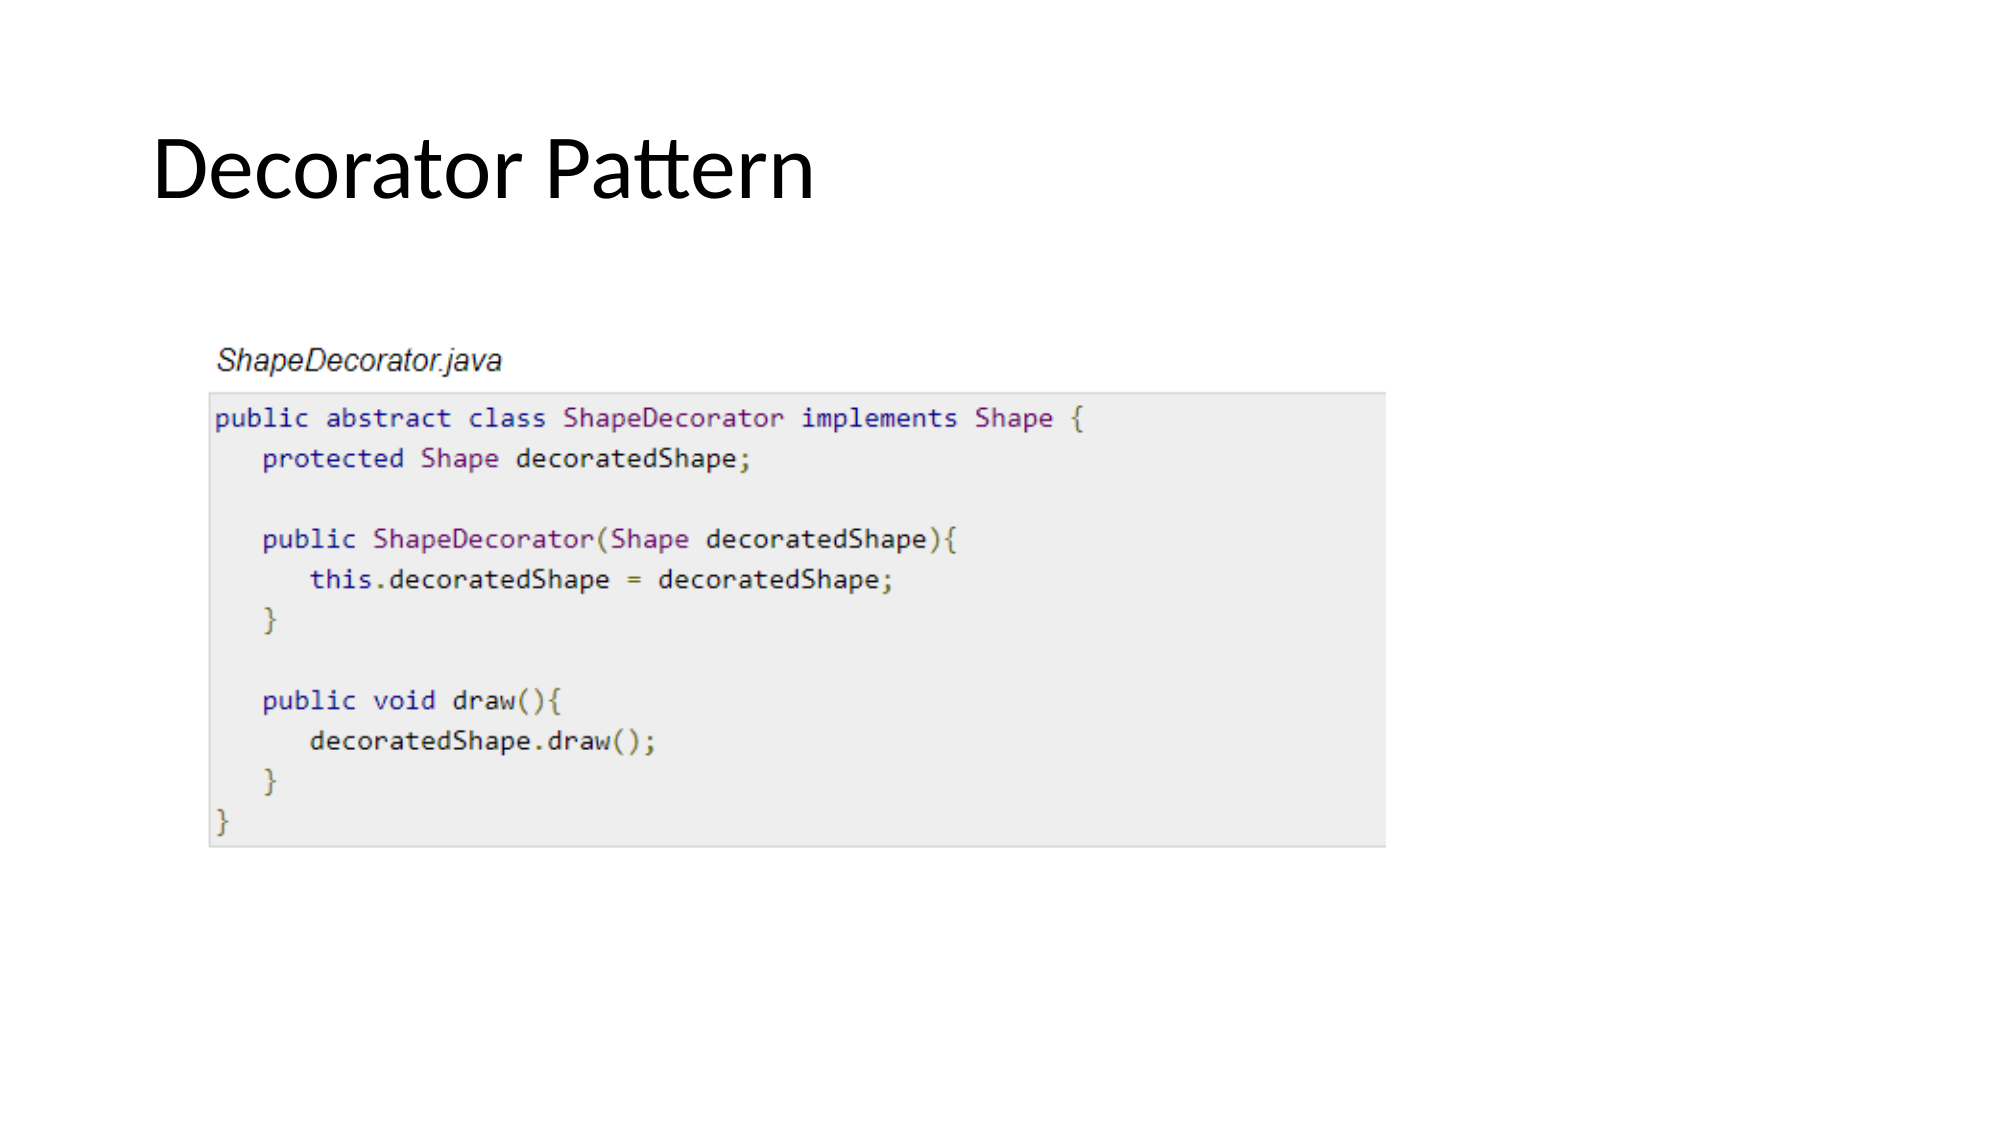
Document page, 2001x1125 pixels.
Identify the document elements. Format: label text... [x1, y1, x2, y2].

picture [187, 335, 1386, 873]
title Decorator Pattern [137, 59, 1863, 278]
